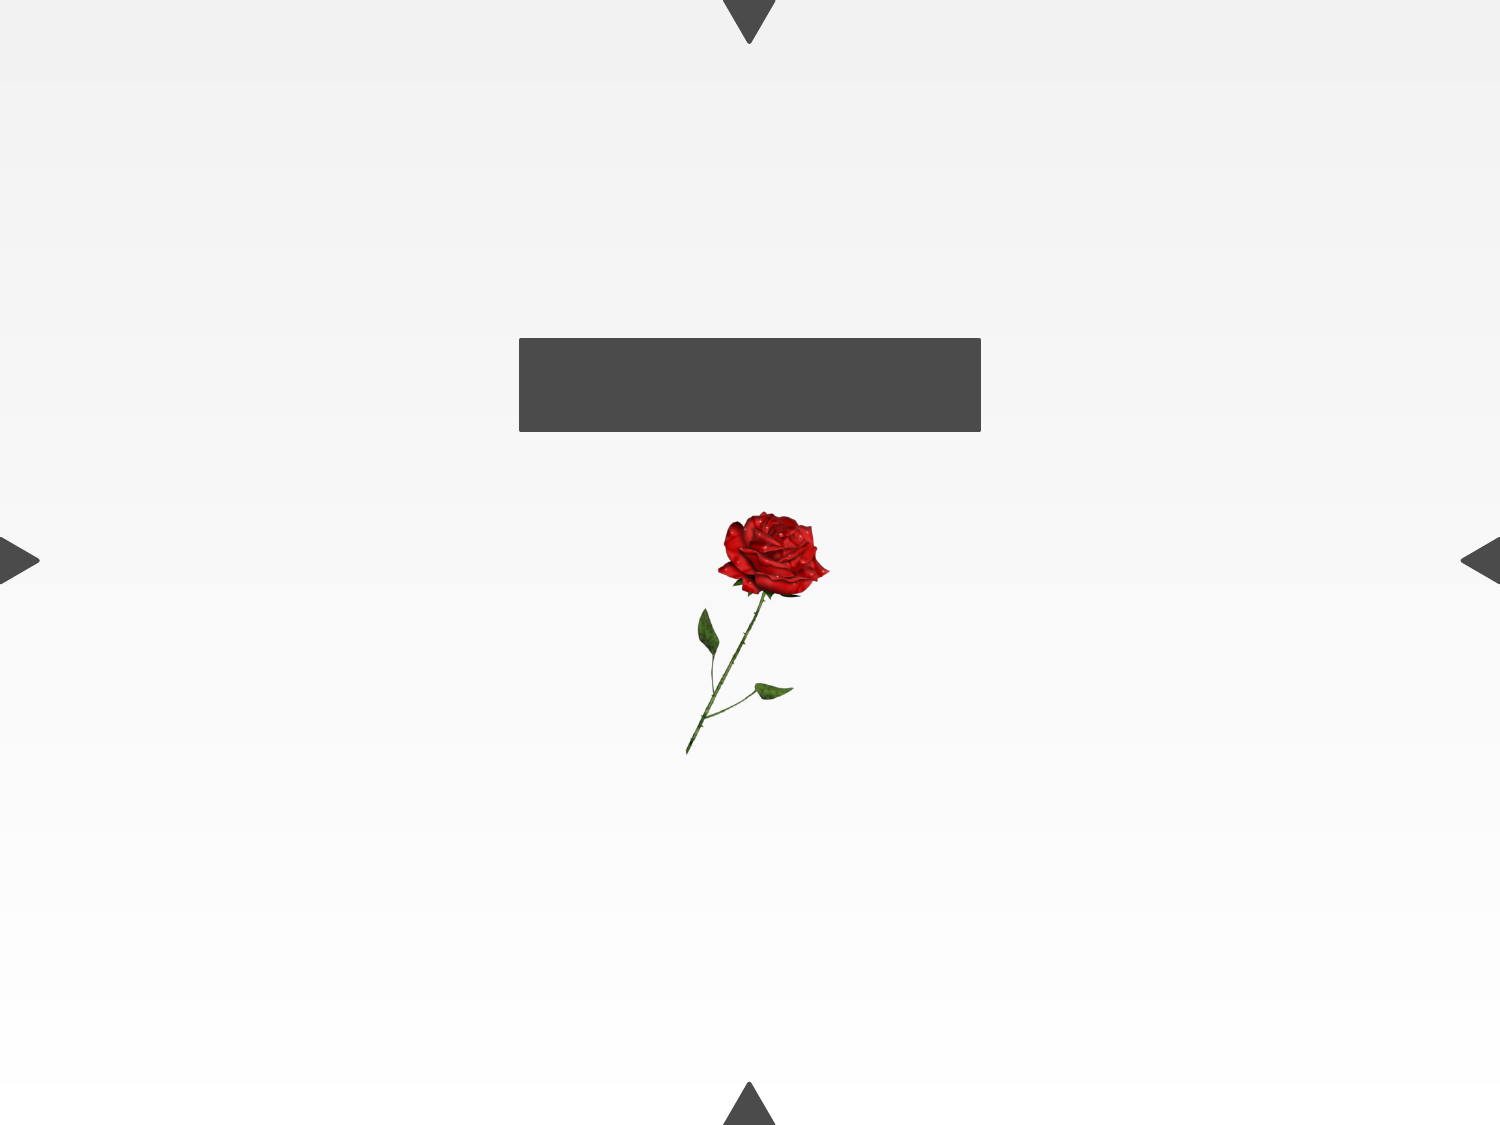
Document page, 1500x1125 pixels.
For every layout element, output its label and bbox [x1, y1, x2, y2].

text_box [520, 339, 980, 431]
text_box [723, 0, 776, 45]
picture [621, 503, 879, 760]
text_box [1460, 537, 1500, 585]
text_box [723, 1081, 776, 1125]
text_box [0, 537, 40, 585]
